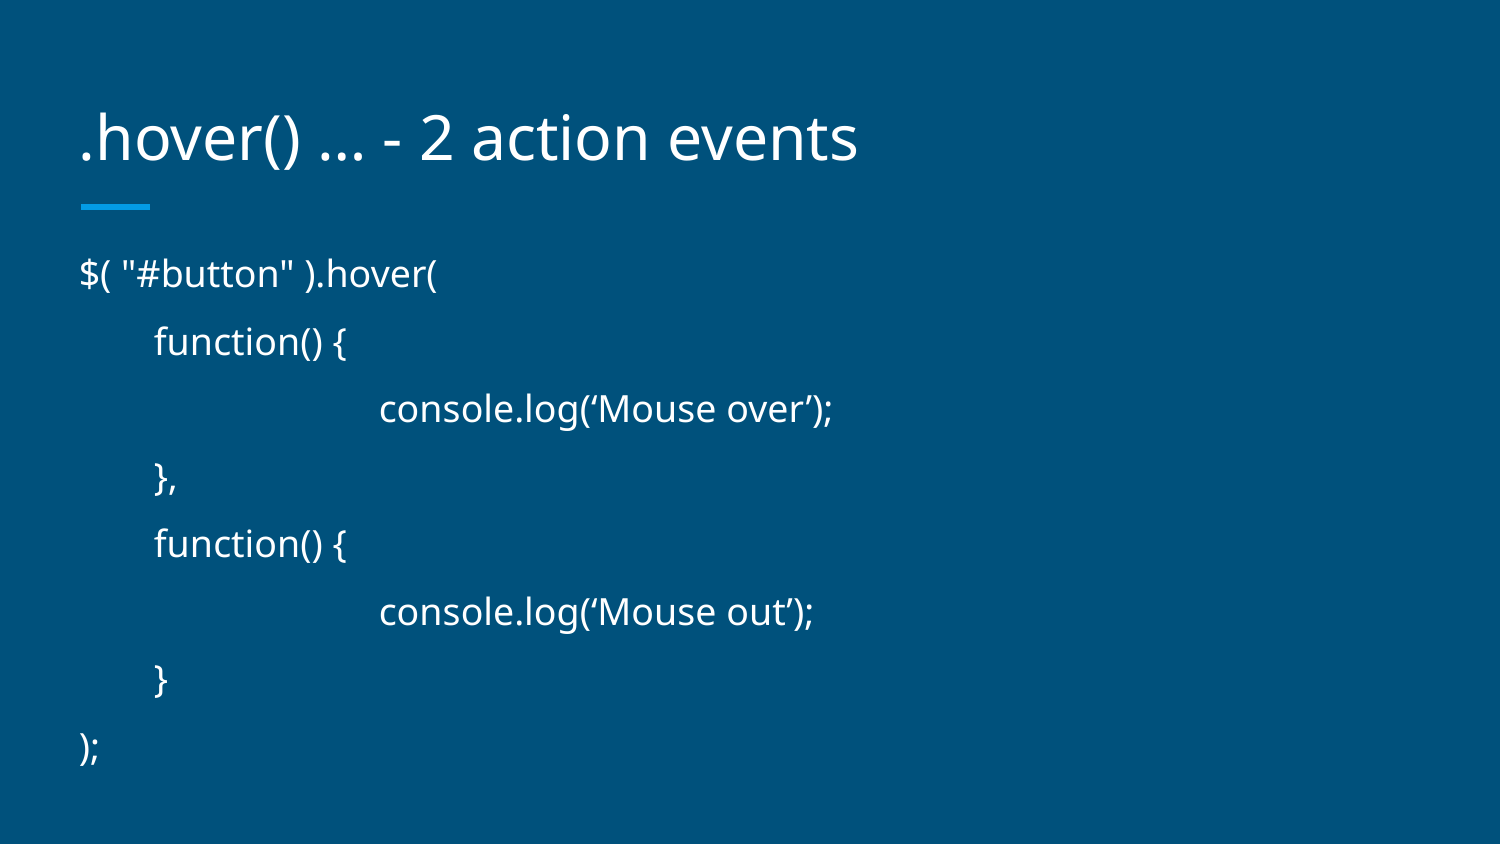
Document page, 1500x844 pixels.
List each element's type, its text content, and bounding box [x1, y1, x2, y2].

title .hover() … - 2 action events [63, 75, 1437, 188]
list $( "#button" ).hover( function() { console.log(‘Mouse over’); }, function() { console.log(‘Mouse out’); } ); [63, 212, 1437, 817]
